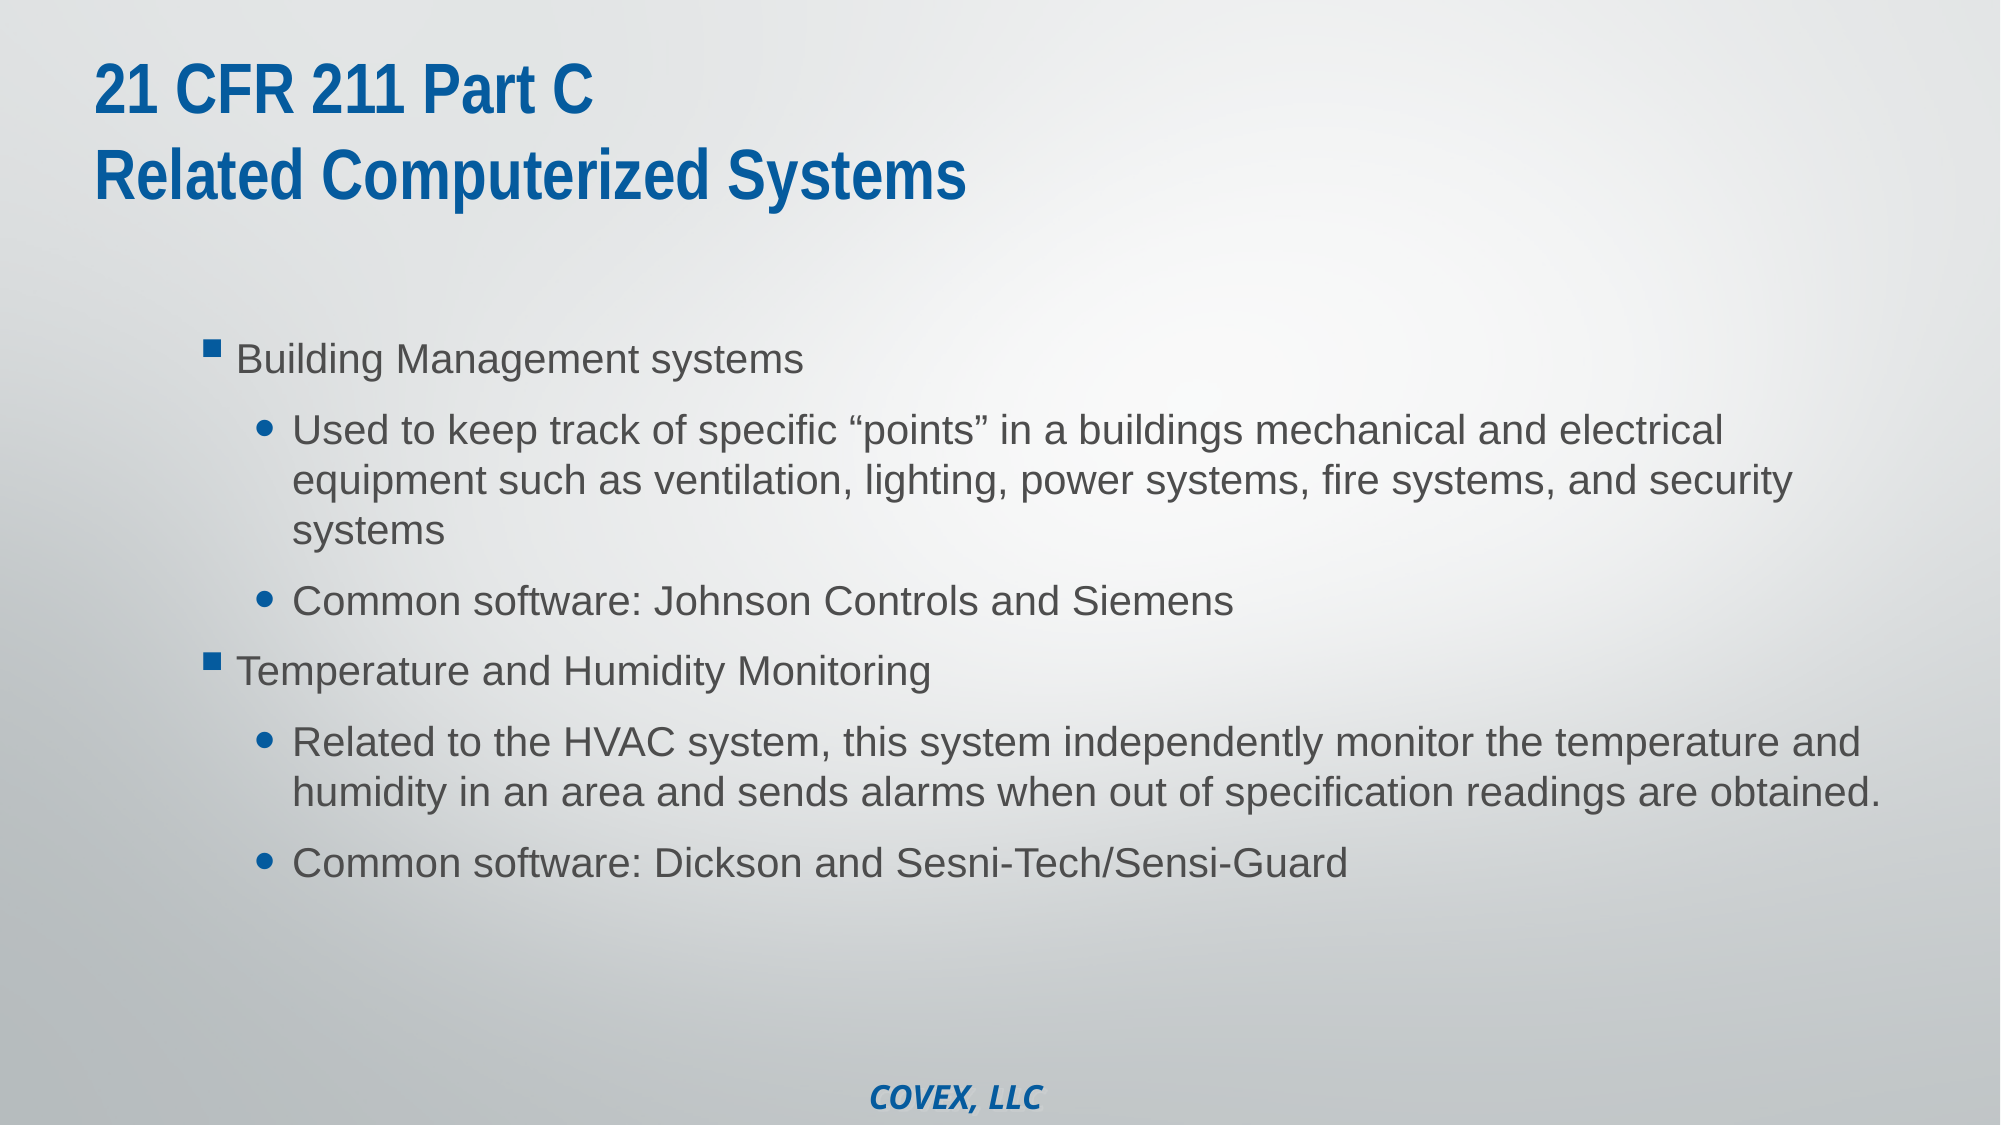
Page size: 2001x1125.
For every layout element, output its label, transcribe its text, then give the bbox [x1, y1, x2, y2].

title 21 CFR 211 Part C Related Computerized Systems [79, 34, 1900, 222]
list Building Management systems Used to keep track of specific “points” in a buildings mechanical and electrical equipment such as ventilation, lighting, power systems, fire systems, and security systems Common software: Johnson Controls and Siemens Temperature and Humidity Monitoring Related to the HVAC system, this system independently monitor the temperature and humidity in an area and sends alarms when out of specification readings are obtained. Common software: Dickson and Sesni-Tech/Sensi-Guard [183, 237, 1900, 980]
